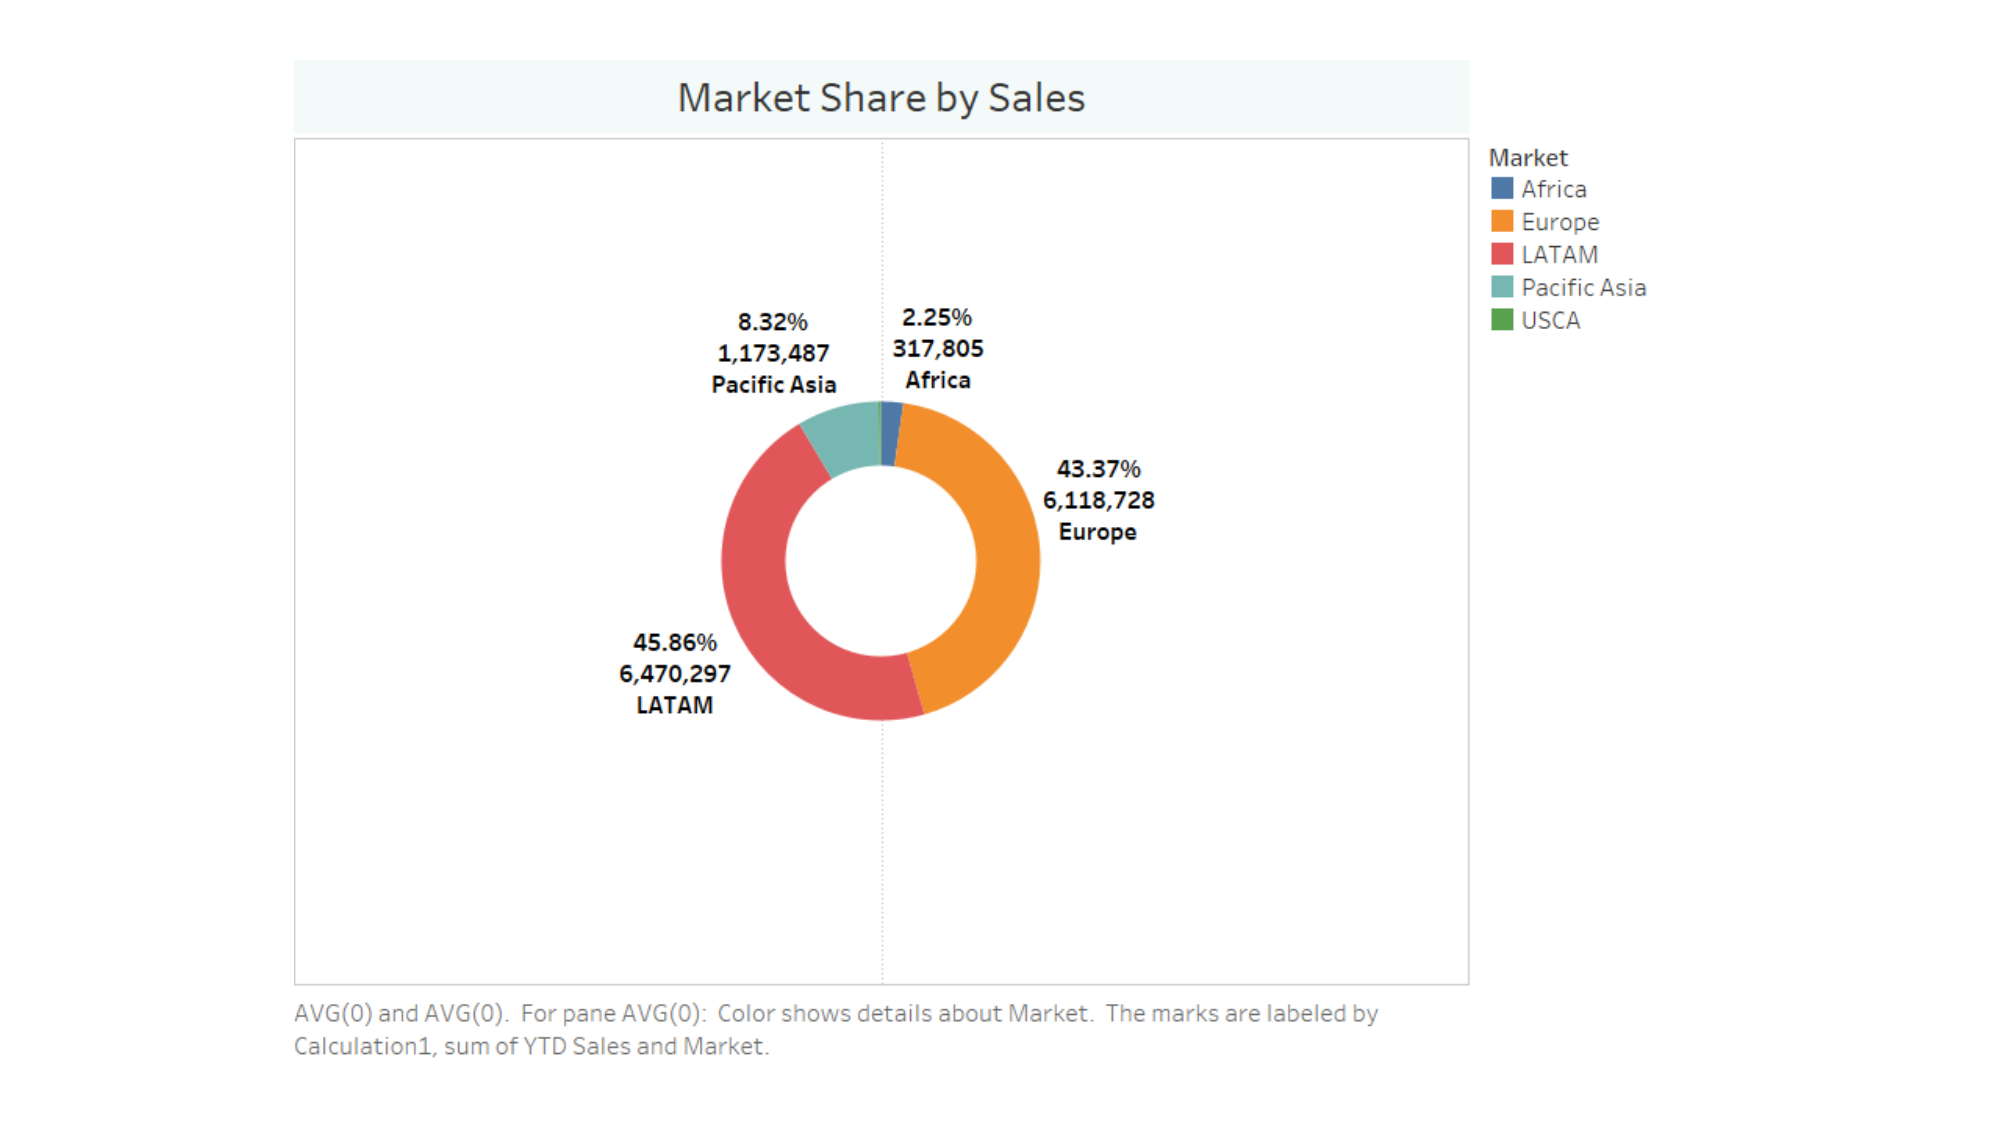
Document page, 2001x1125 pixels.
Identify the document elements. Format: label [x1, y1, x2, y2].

picture [294, 60, 1706, 1064]
